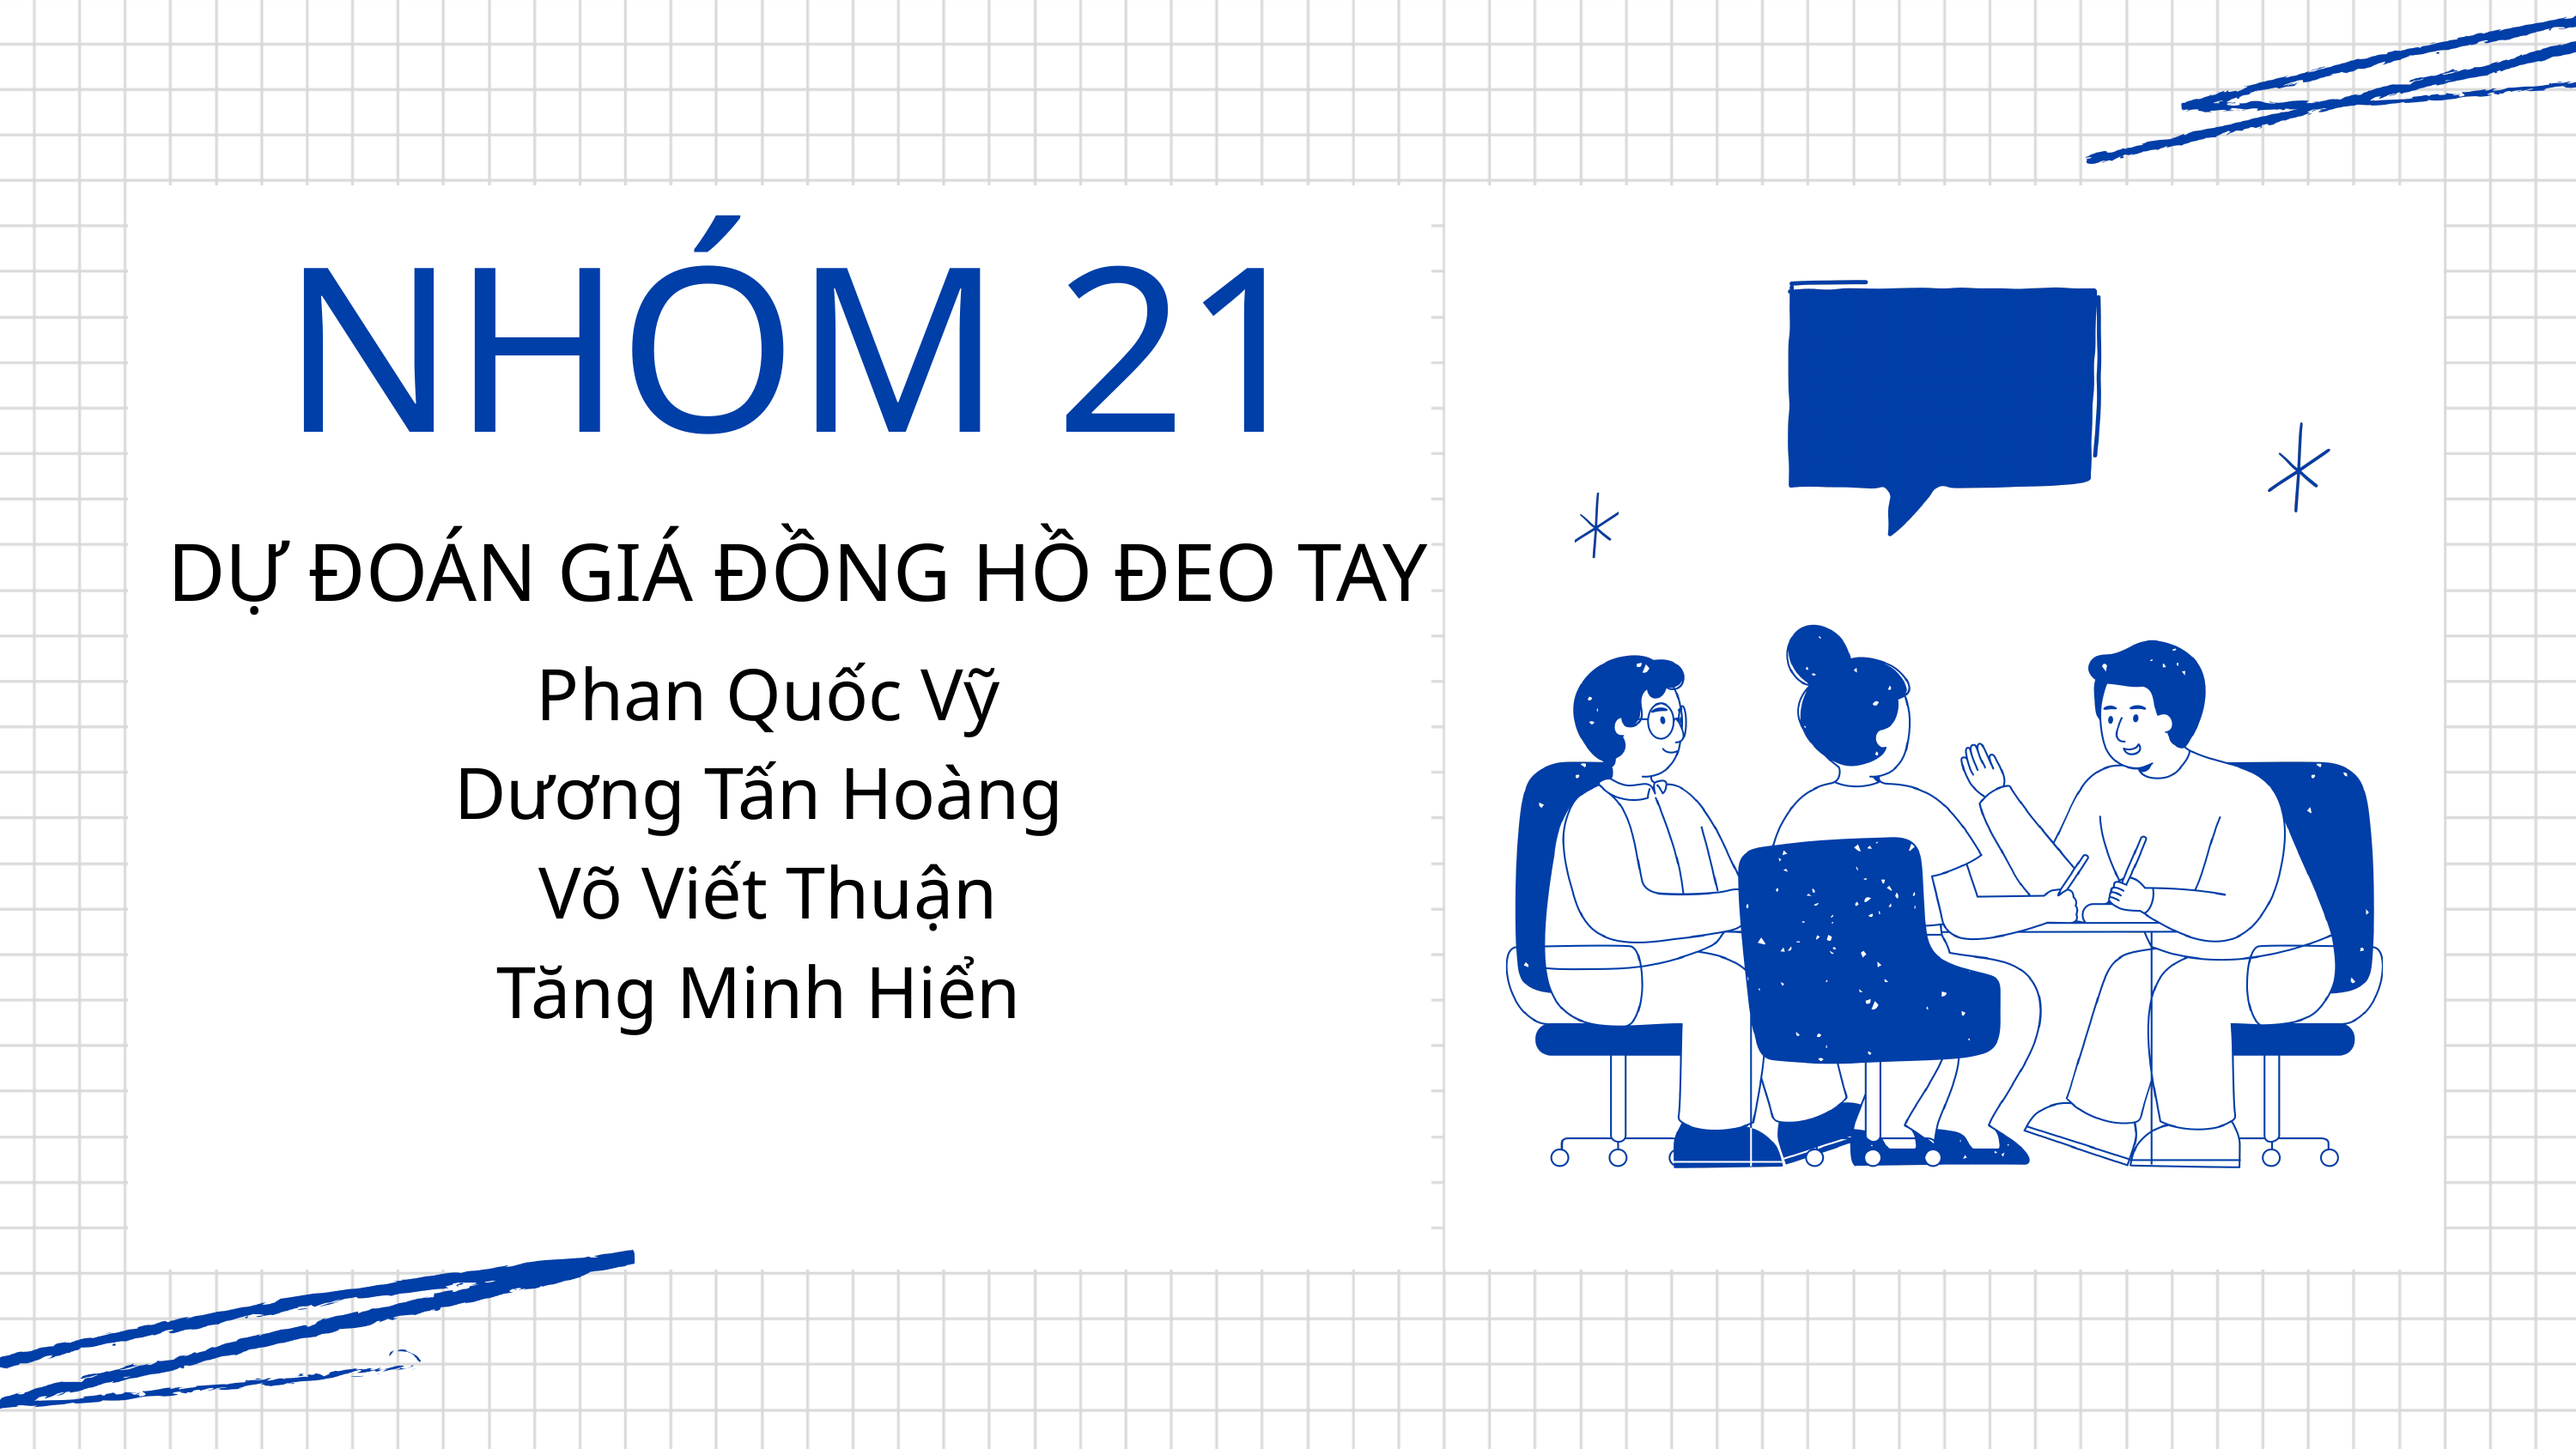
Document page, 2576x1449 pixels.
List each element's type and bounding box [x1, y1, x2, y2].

text_box [0, 1249, 635, 1449]
text_box [144, 203, 1451, 616]
text_box [1444, 185, 2444, 1270]
text_box [0, 0, 2576, 1449]
text_box [2083, 0, 2576, 165]
text_box [127, 185, 1431, 1270]
